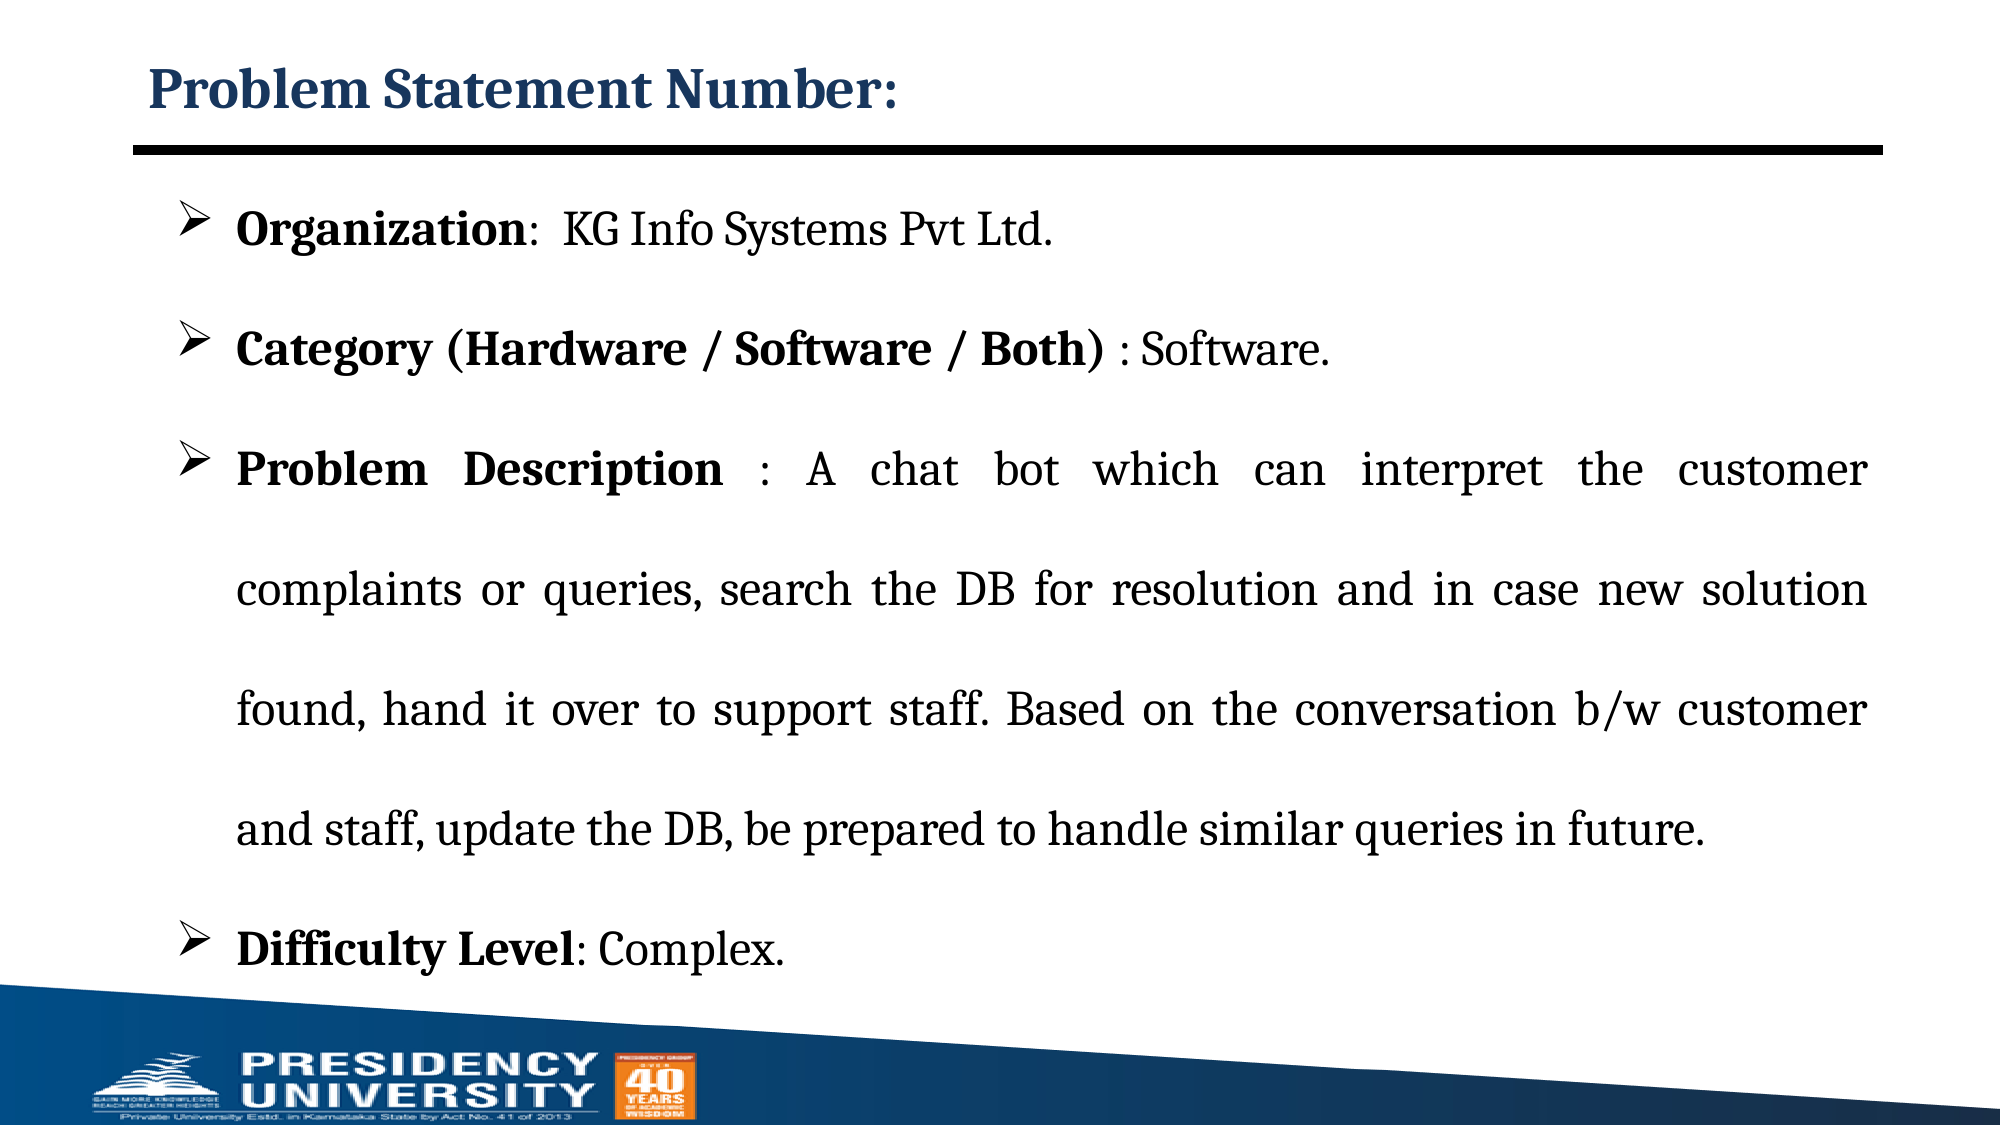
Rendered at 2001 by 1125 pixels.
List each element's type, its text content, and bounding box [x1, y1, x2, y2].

list Organization: KG Info Systems Pvt Ltd. Category (Hardware / Software / Both) : Software. Problem Description : A chat bot which can interpret the customer complaints or queries, search the DB for resolution and in case new solution found, hand it over to support staff. Based on the conversation b/w customer and staff, update the DB, be prepared to handle similar queries in future. Difficulty Level: Complex. [133, 187, 1884, 1000]
title Problem Statement Number: [133, 45, 1884, 125]
picture [0, 982, 2000, 1125]
